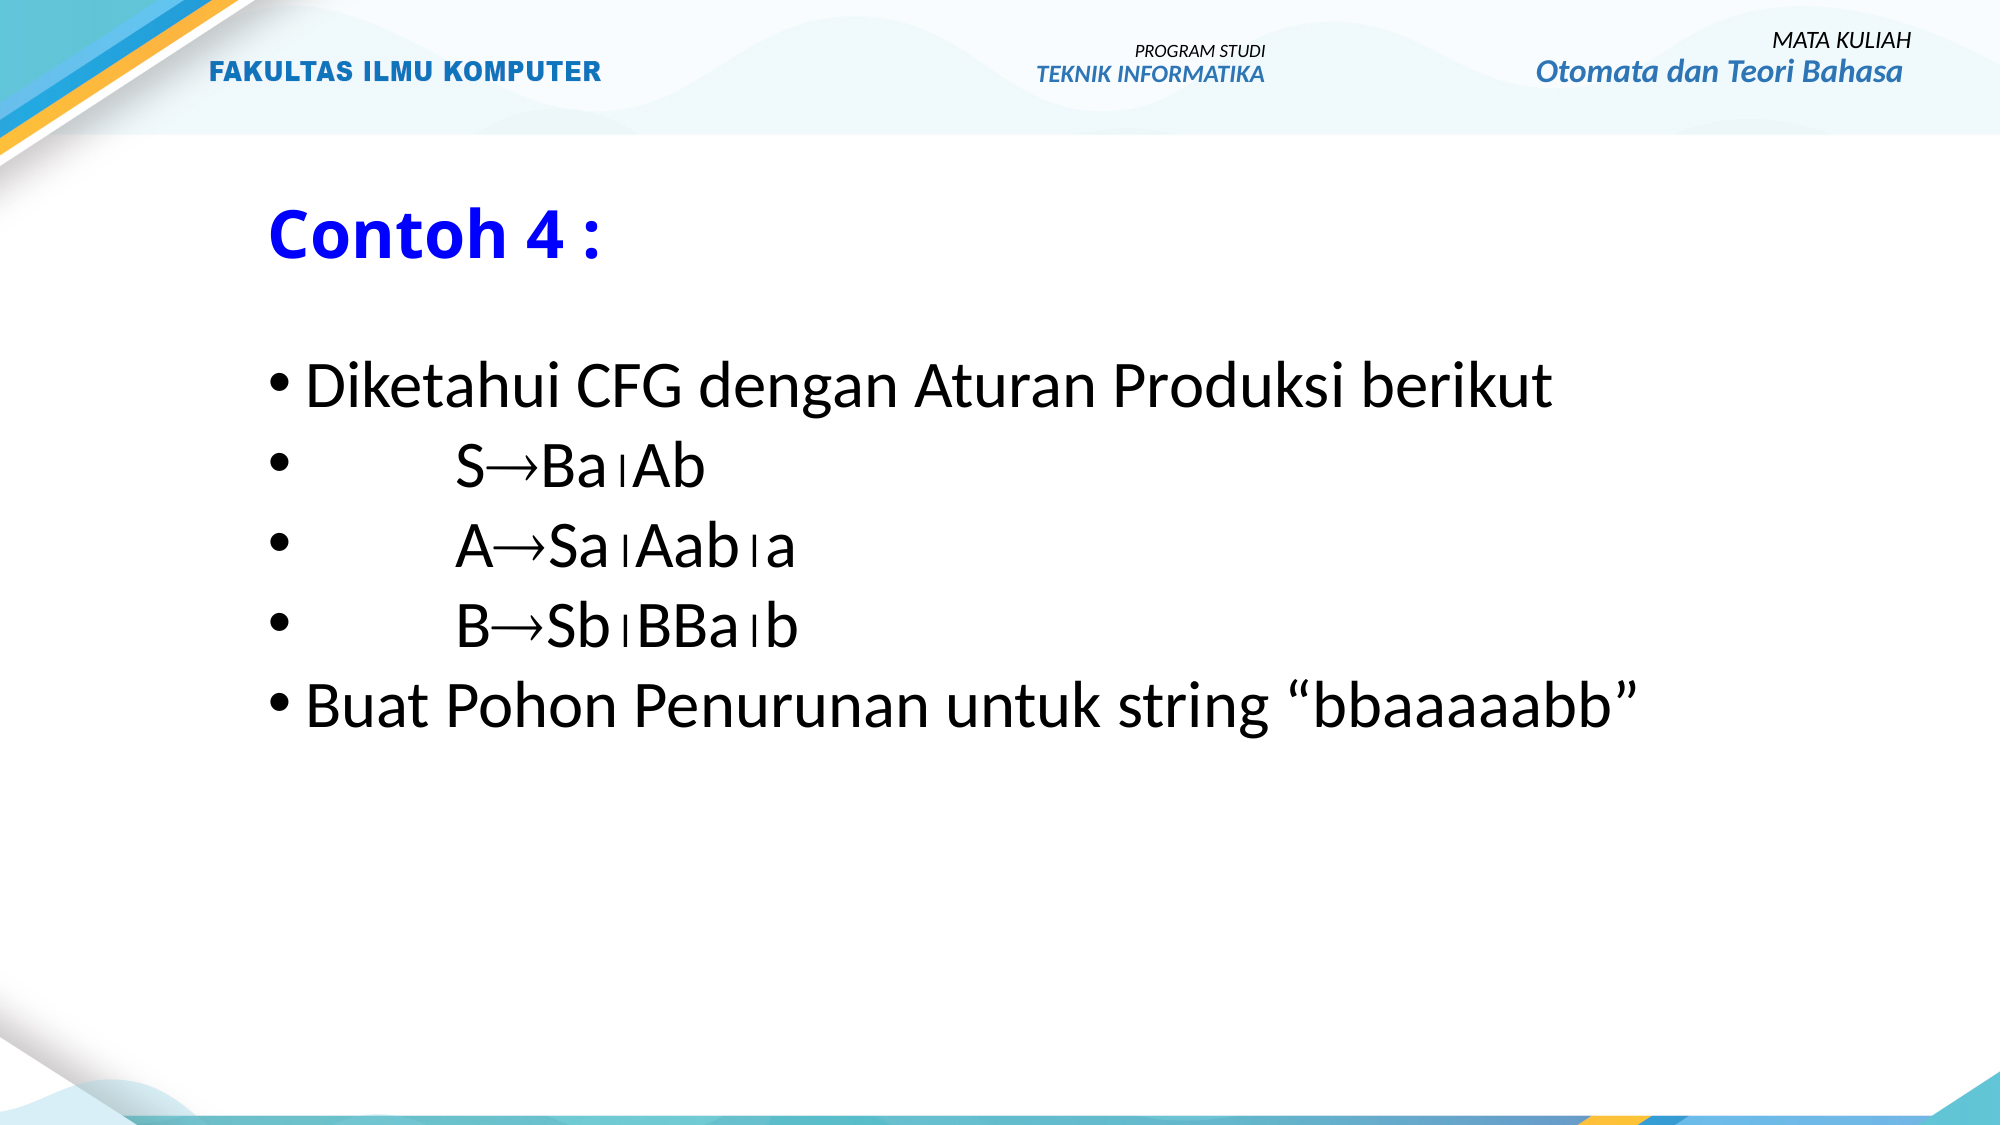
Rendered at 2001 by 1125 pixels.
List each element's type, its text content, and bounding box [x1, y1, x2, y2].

list Diketahui CFG dengan Aturan Produksi berikut SBaAb ASaAaba BSbBBab Buat Pohon Penurunan untuk string “bbaaaaabb” [252, 333, 1852, 987]
text_box PROGRAM STUDI TEKNIK INFORMATIKA [904, 33, 1281, 118]
picture [0, 0, 2000, 1125]
title Contoh 4 : [252, 135, 1852, 333]
text_box MATA KULIAH Otomata dan Teori Bahasa [1464, 19, 1927, 131]
